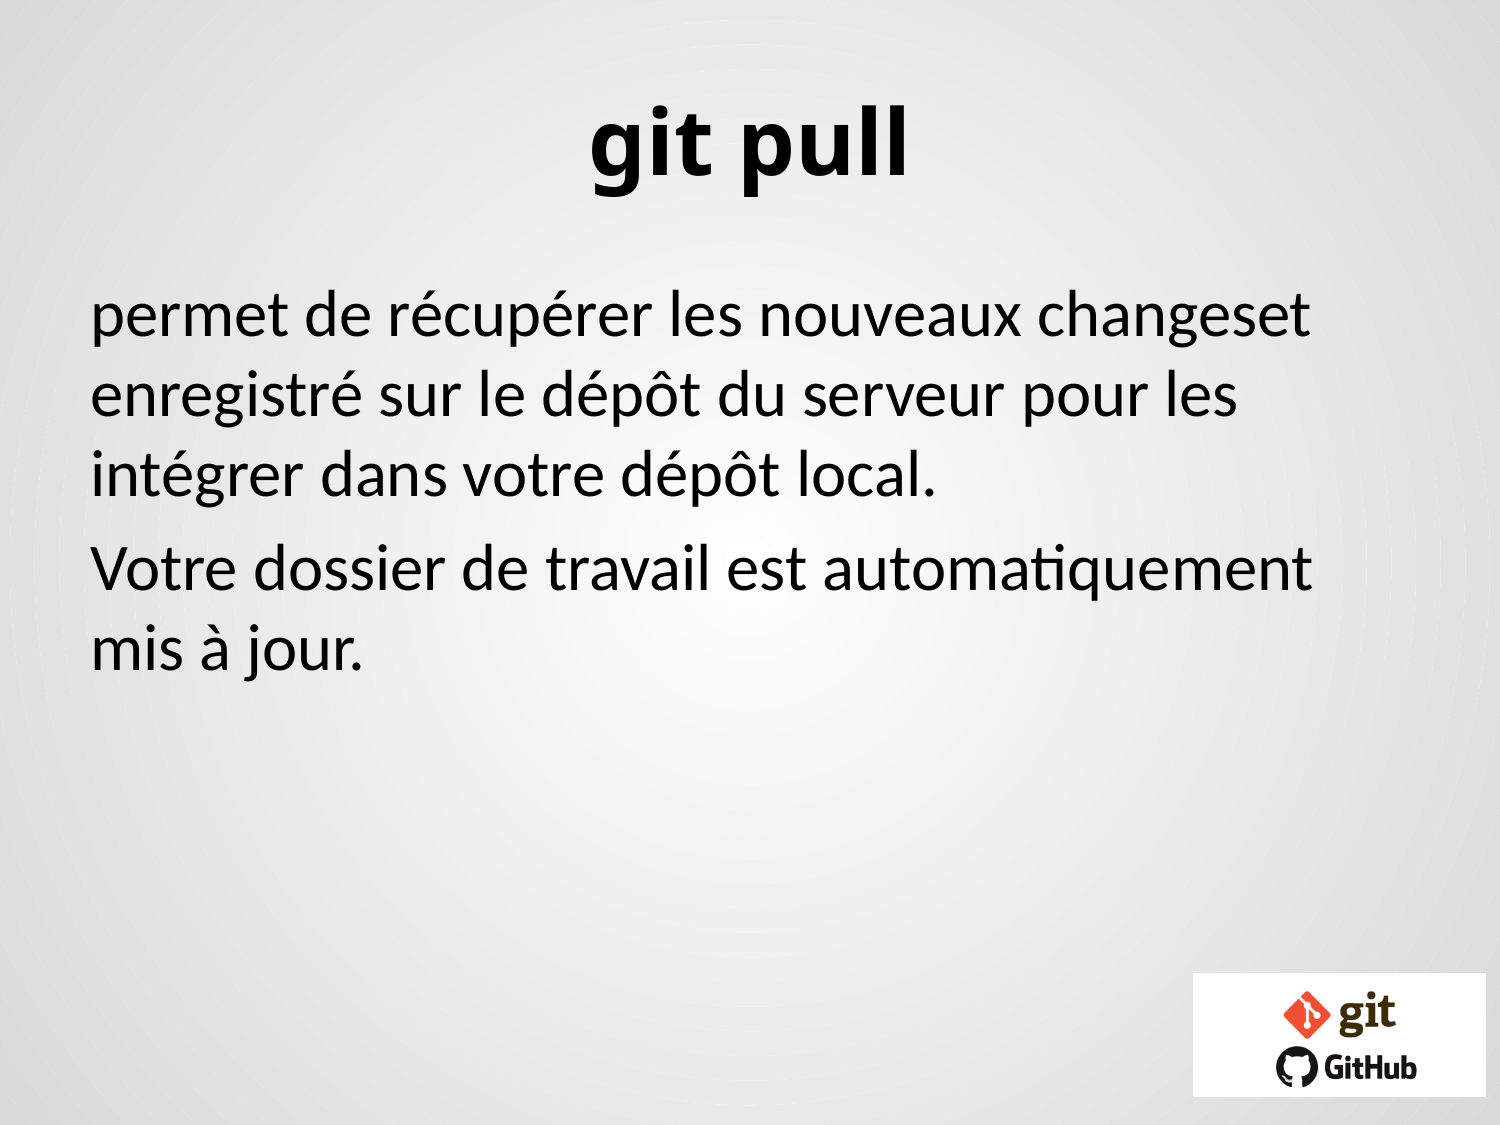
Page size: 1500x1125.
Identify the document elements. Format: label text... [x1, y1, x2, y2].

list permet de récupérer les nouveaux changeset enregistré sur le dépôt du serveur pour les intégrer dans votre dépôt local. Votre dossier de travail est automatiquement mis à jour. [75, 262, 1425, 946]
picture [1193, 973, 1486, 1097]
title git pull [75, 45, 1425, 233]
